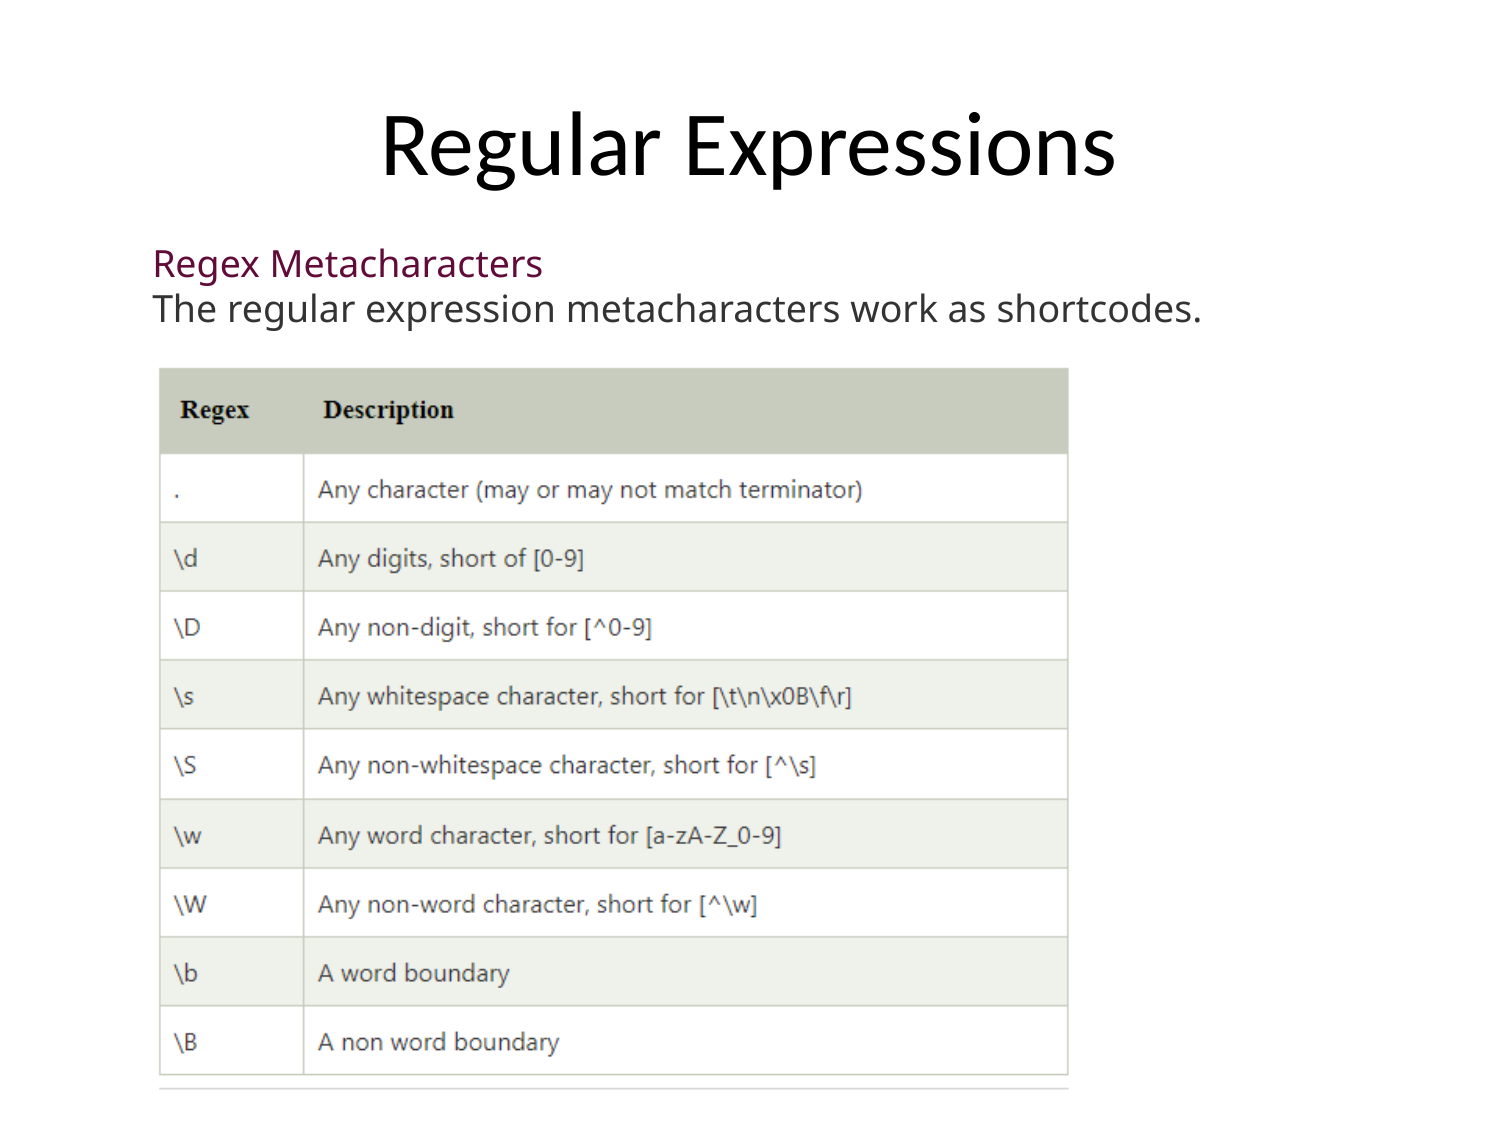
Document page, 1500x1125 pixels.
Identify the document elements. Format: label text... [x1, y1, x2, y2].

picture [149, 362, 1083, 1096]
text_box Regex Metacharacters The regular expression metacharacters work as shortcodes. [137, 232, 1363, 383]
title Regular Expressions [75, 45, 1425, 233]
